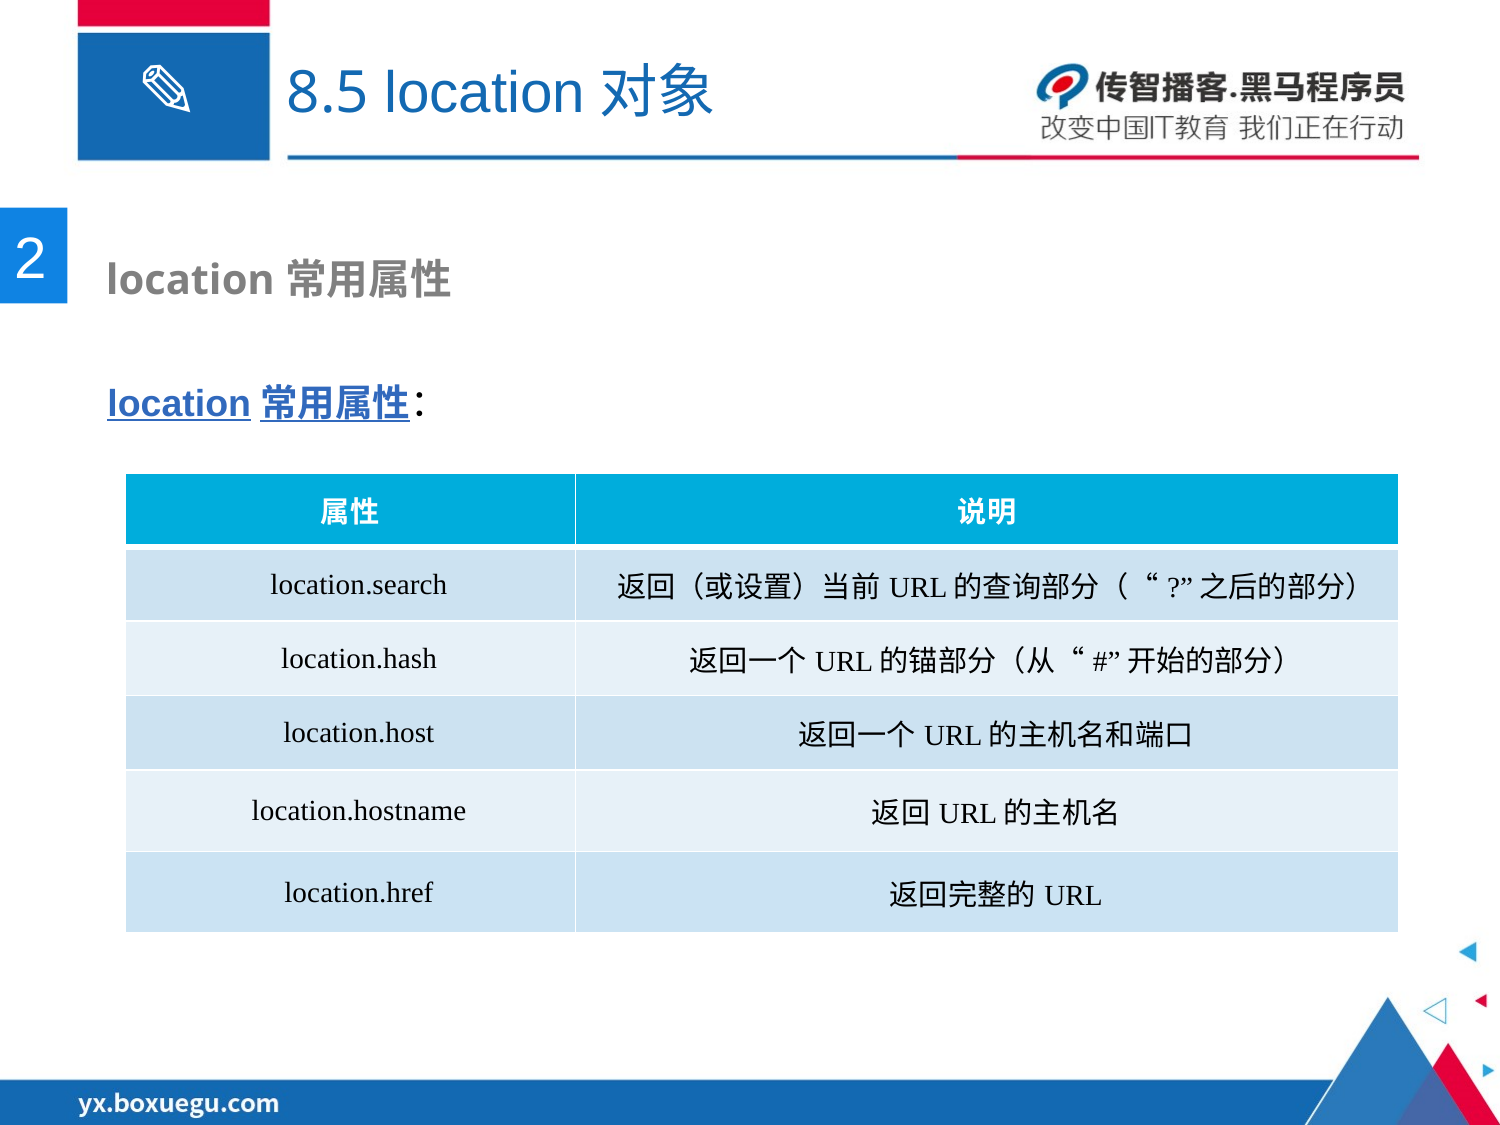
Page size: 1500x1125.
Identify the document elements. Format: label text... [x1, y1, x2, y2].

table_cell 返回一个URL的锚部分（从“#”开始的部分） [576, 622, 1398, 695]
table_cell 返回URL的主机名 [576, 771, 1398, 851]
text_box location常用属性 [69, 245, 842, 355]
picture [0, 0, 1500, 1125]
table_cell 返回一个URL的主机名和端口 [576, 696, 1398, 769]
table_header 属性 [126, 474, 575, 544]
table_cell location.href [126, 852, 575, 932]
text_box location常用属性： [92, 326, 1390, 432]
table_cell location.hostname [126, 771, 575, 851]
table_cell 返回（或设置）当前URL的查询部分（“?”之后的部分） [576, 550, 1398, 620]
table_header 说明 [576, 474, 1398, 544]
table_cell 返回完整的URL [576, 852, 1398, 932]
title 8.5 location对象 [271, 25, 1046, 153]
table_cell location.hash [126, 622, 575, 695]
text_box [0, 207, 68, 304]
table_cell location.host [126, 696, 575, 769]
table_cell location.search [126, 550, 575, 620]
